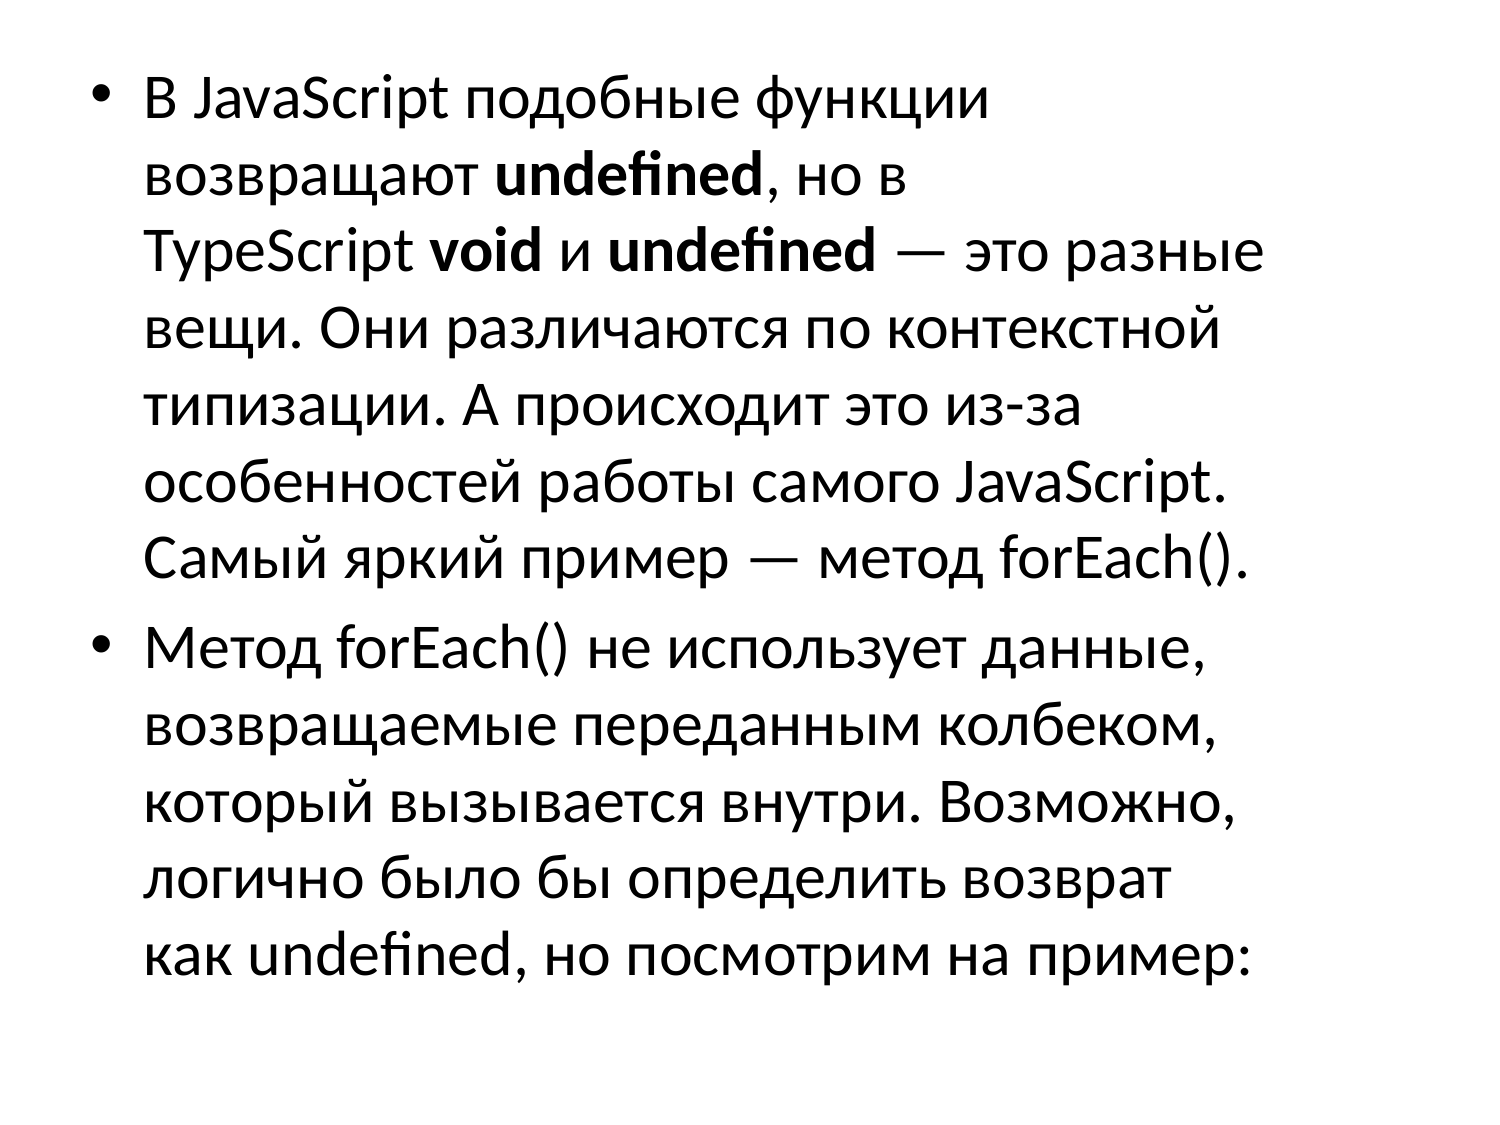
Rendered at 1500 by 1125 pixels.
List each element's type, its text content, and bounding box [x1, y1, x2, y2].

list В JavaScript подобные функции возвращают undefined, но в TypeScript void и undefined — это разные вещи. Они различаются по контекстной типизации. А происходит это из-за особенностей работы самого JavaScript. Самый яркий пример — метод forEach(). Метод forEach() не использует данные, возвращаемые переданным колбеком, который вызывается внутри. Возможно, логично было бы определить возврат как undefined, но посмотрим на пример: [75, 46, 1425, 1005]
